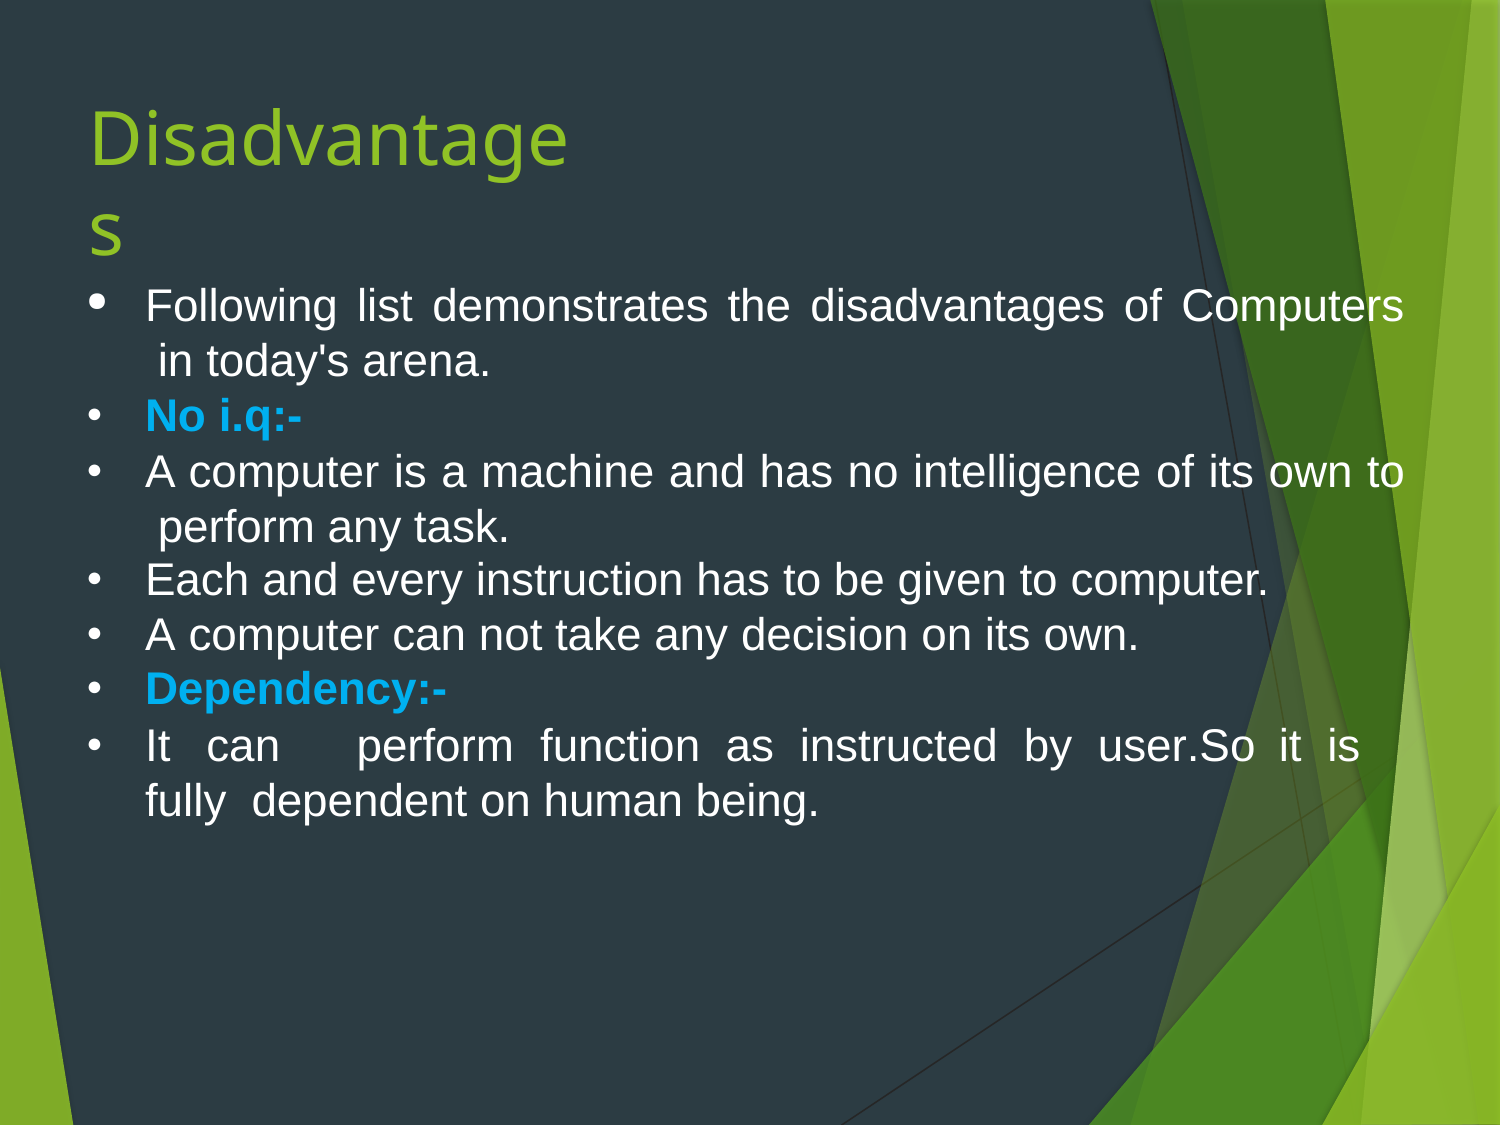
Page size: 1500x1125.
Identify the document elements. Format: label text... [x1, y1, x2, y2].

title Disadvantages [86, 88, 588, 274]
text_box Following list demonstrates the disadvantages of Computers in today's arena. No i.q:- A computer is a machine and has no intelligence of its own to perform any task. Each and every instruction has to be given to computer. A computer can not take any decision on its own. Dependency:- It can perform function as instructed by user.So it is fully dependent on human being. [84, 274, 1412, 826]
